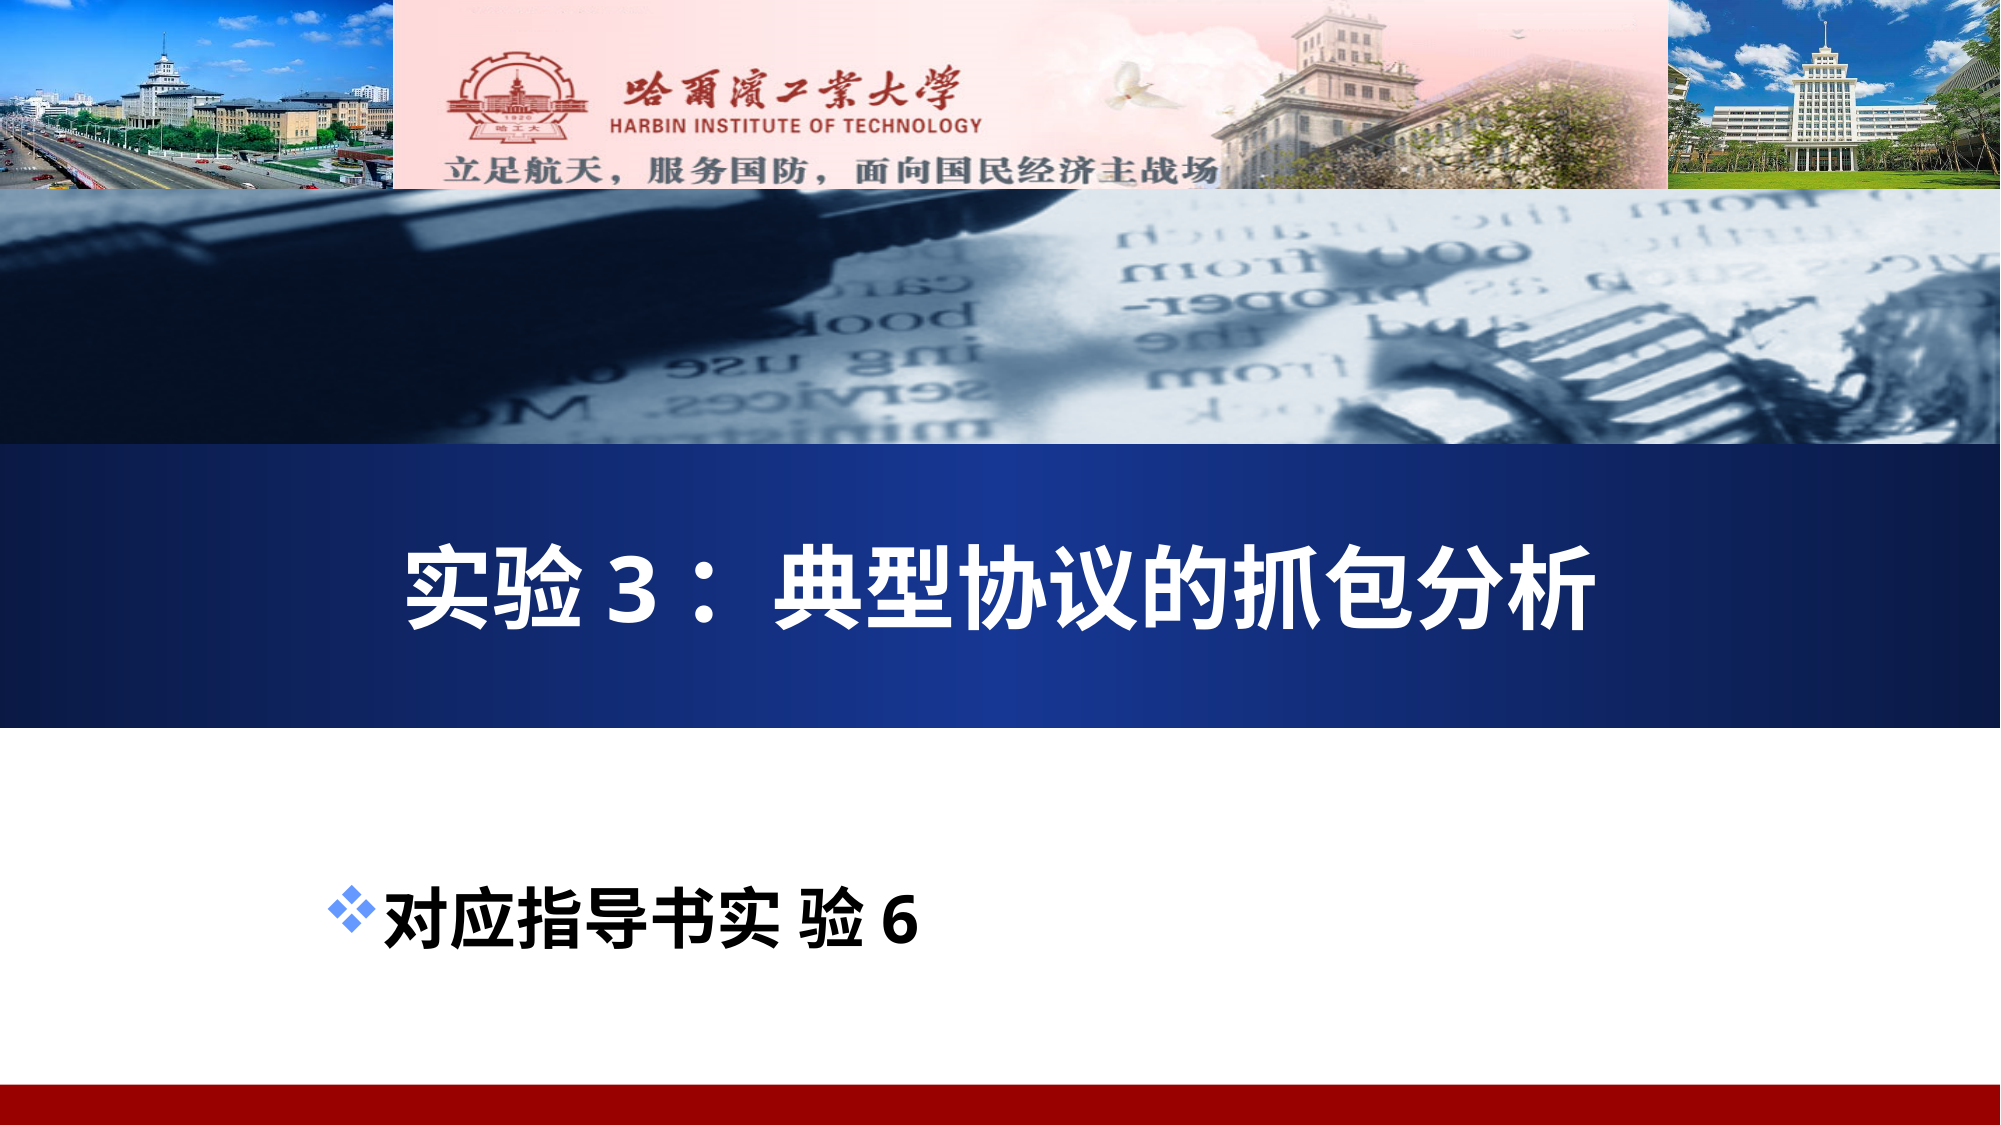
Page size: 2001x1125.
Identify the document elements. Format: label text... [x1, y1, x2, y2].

title 实验3：典型协议的抓包分析 [0, 444, 2000, 728]
picture [0, 0, 2000, 444]
subtitle 对应指导书实 验6 [307, 869, 1741, 958]
